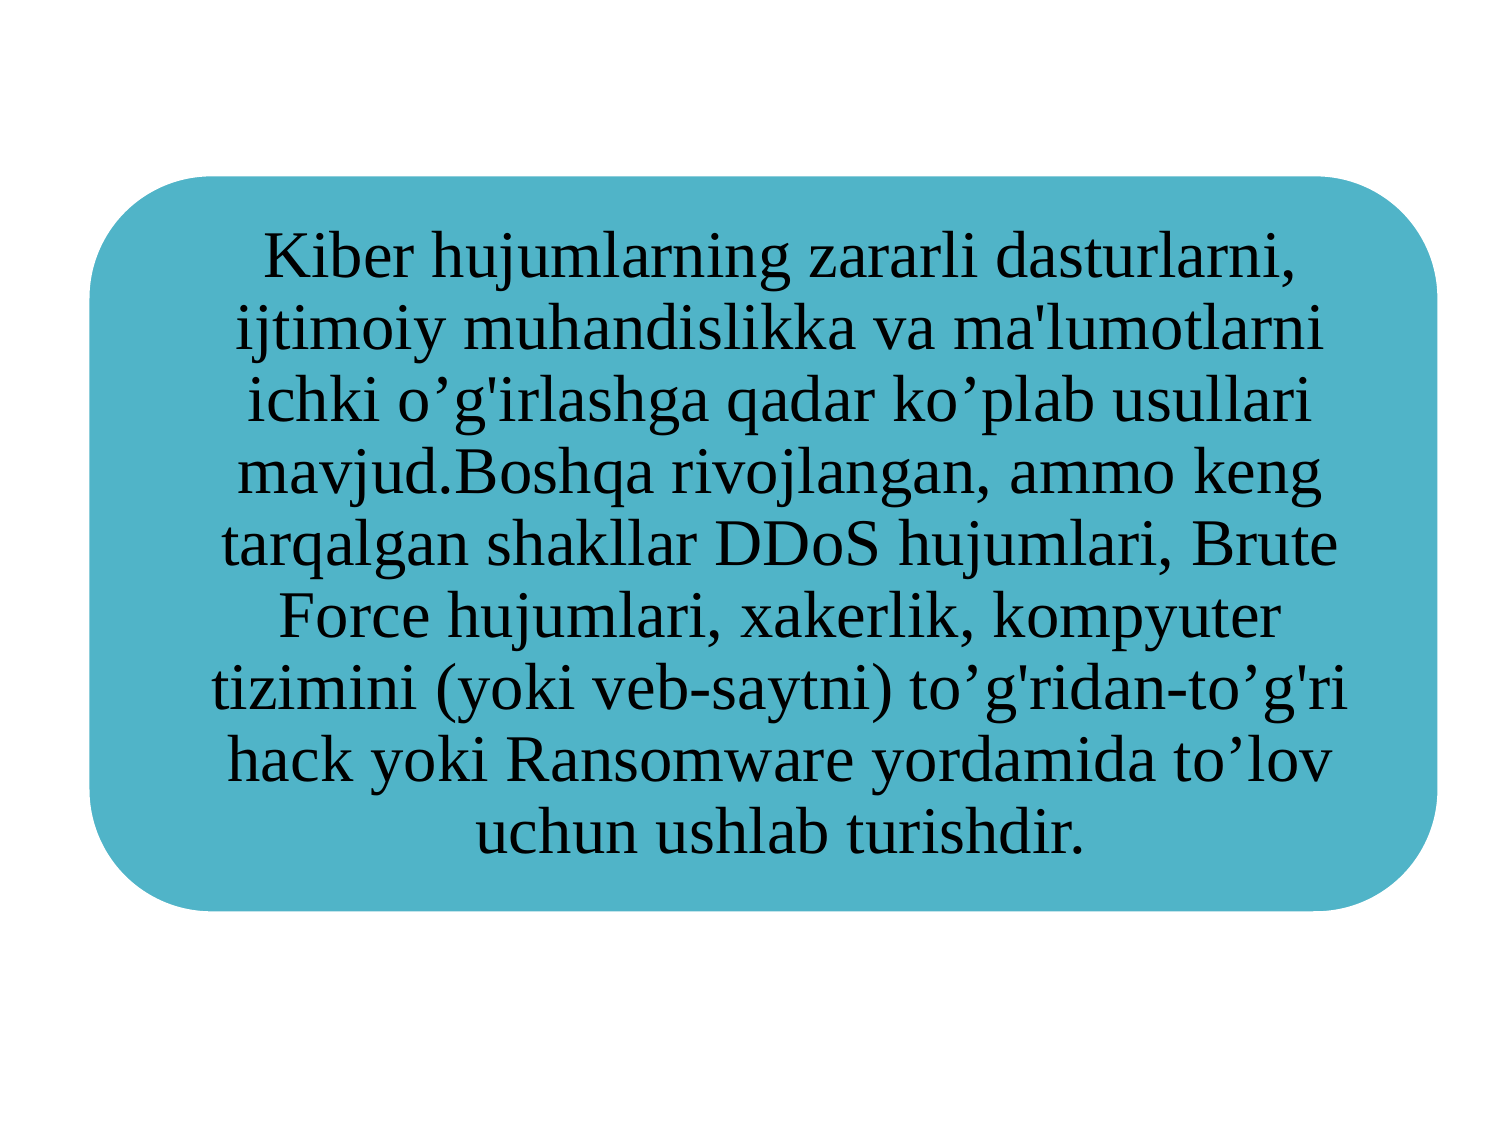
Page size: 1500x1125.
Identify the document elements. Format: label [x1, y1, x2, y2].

list [88, 172, 1439, 916]
